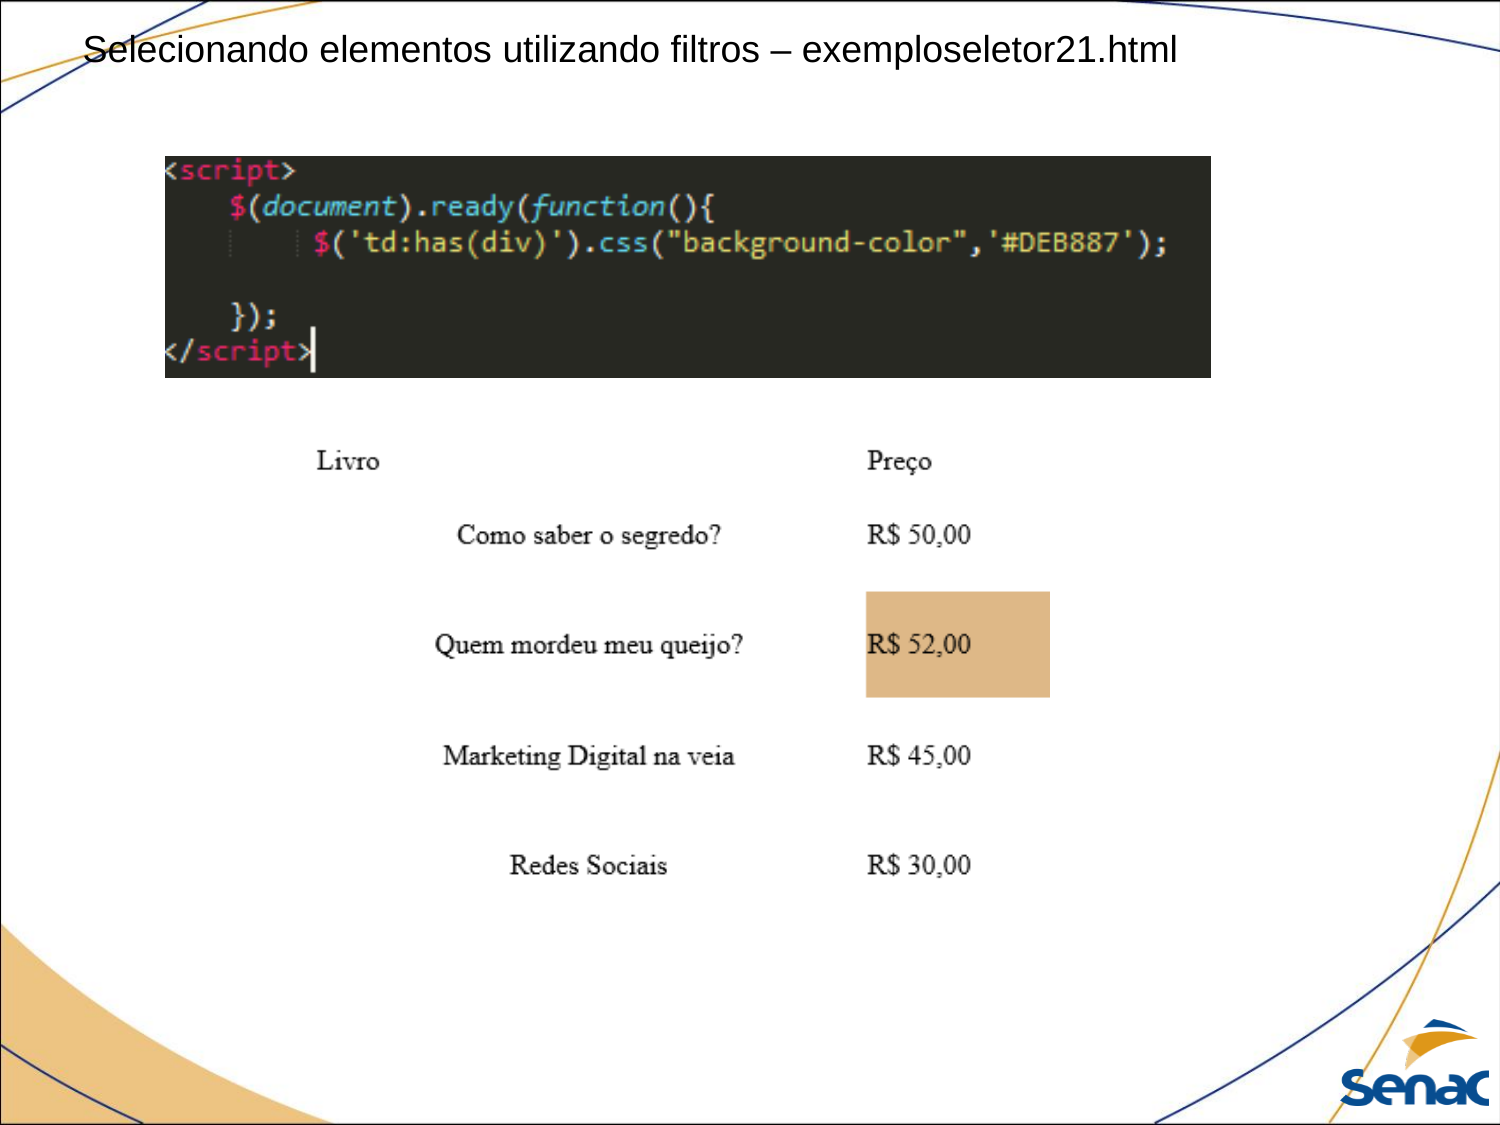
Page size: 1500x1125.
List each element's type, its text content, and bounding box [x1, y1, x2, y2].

title Selecionando elementos utilizando filtros – exemploseletor21.html [67, 10, 1418, 94]
picture [0, 0, 1500, 1125]
